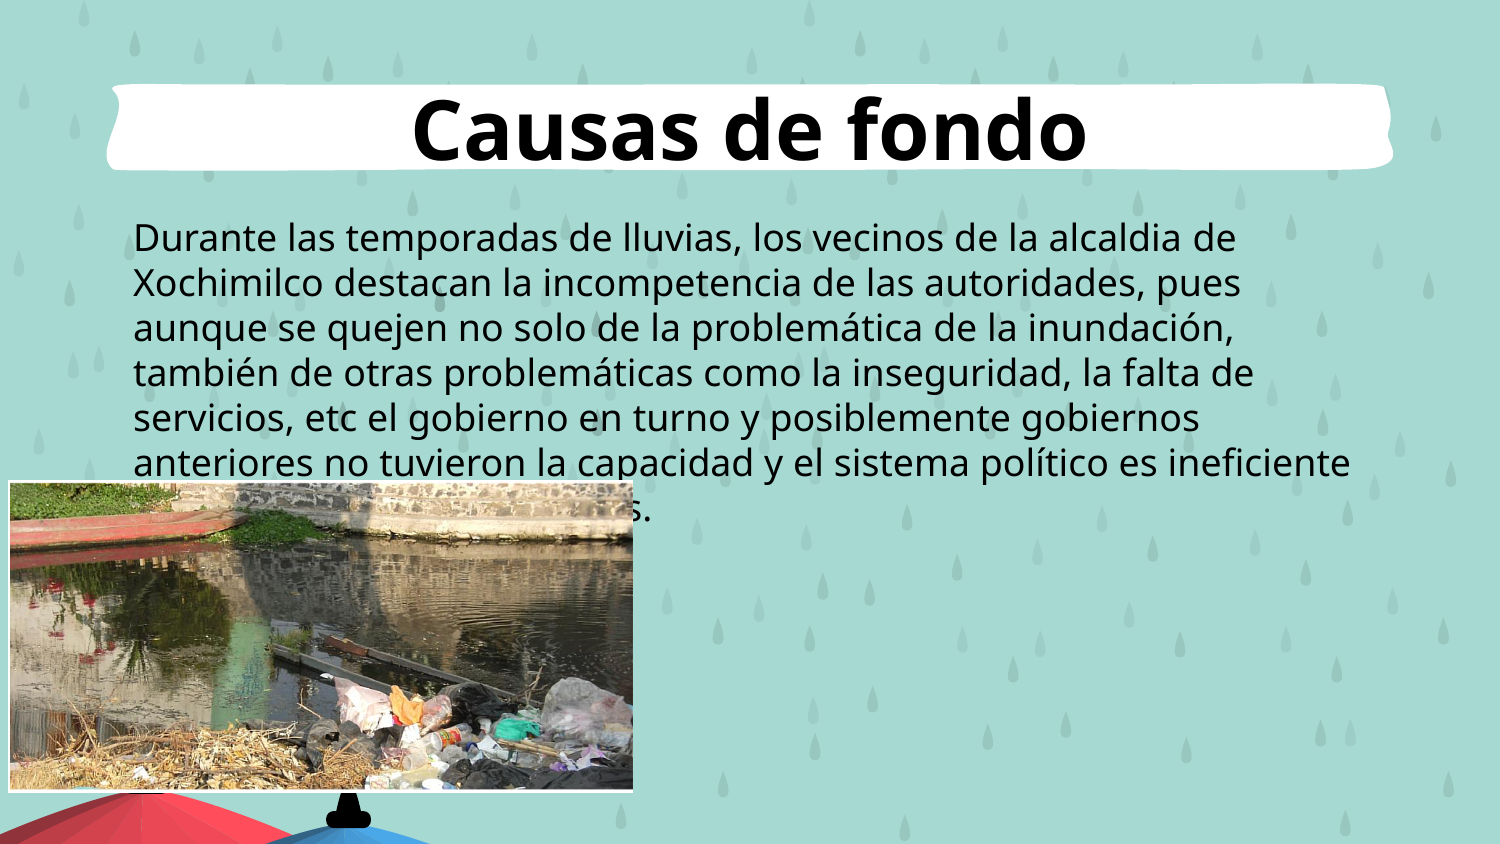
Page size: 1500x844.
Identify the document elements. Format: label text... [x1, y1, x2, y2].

title Causas de fondo [118, 87, 1382, 167]
text_box [106, 113, 1378, 171]
picture [7, 480, 633, 793]
list Durante las temporadas de lluvias, los vecinos de la alcaldia de Xochimilco destacan la incompetencia de las autoridades, pues aunque se quejen no solo de la problemática de la inundación, también de otras problemáticas como la inseguridad, la falta de servicios, etc el gobierno en turno y posiblemente gobiernos anteriores no tuvieron la capacidad y el sistema político es ineficiente para cumplir las necesidades. [118, 199, 1382, 760]
text_box [112, 83, 1394, 166]
